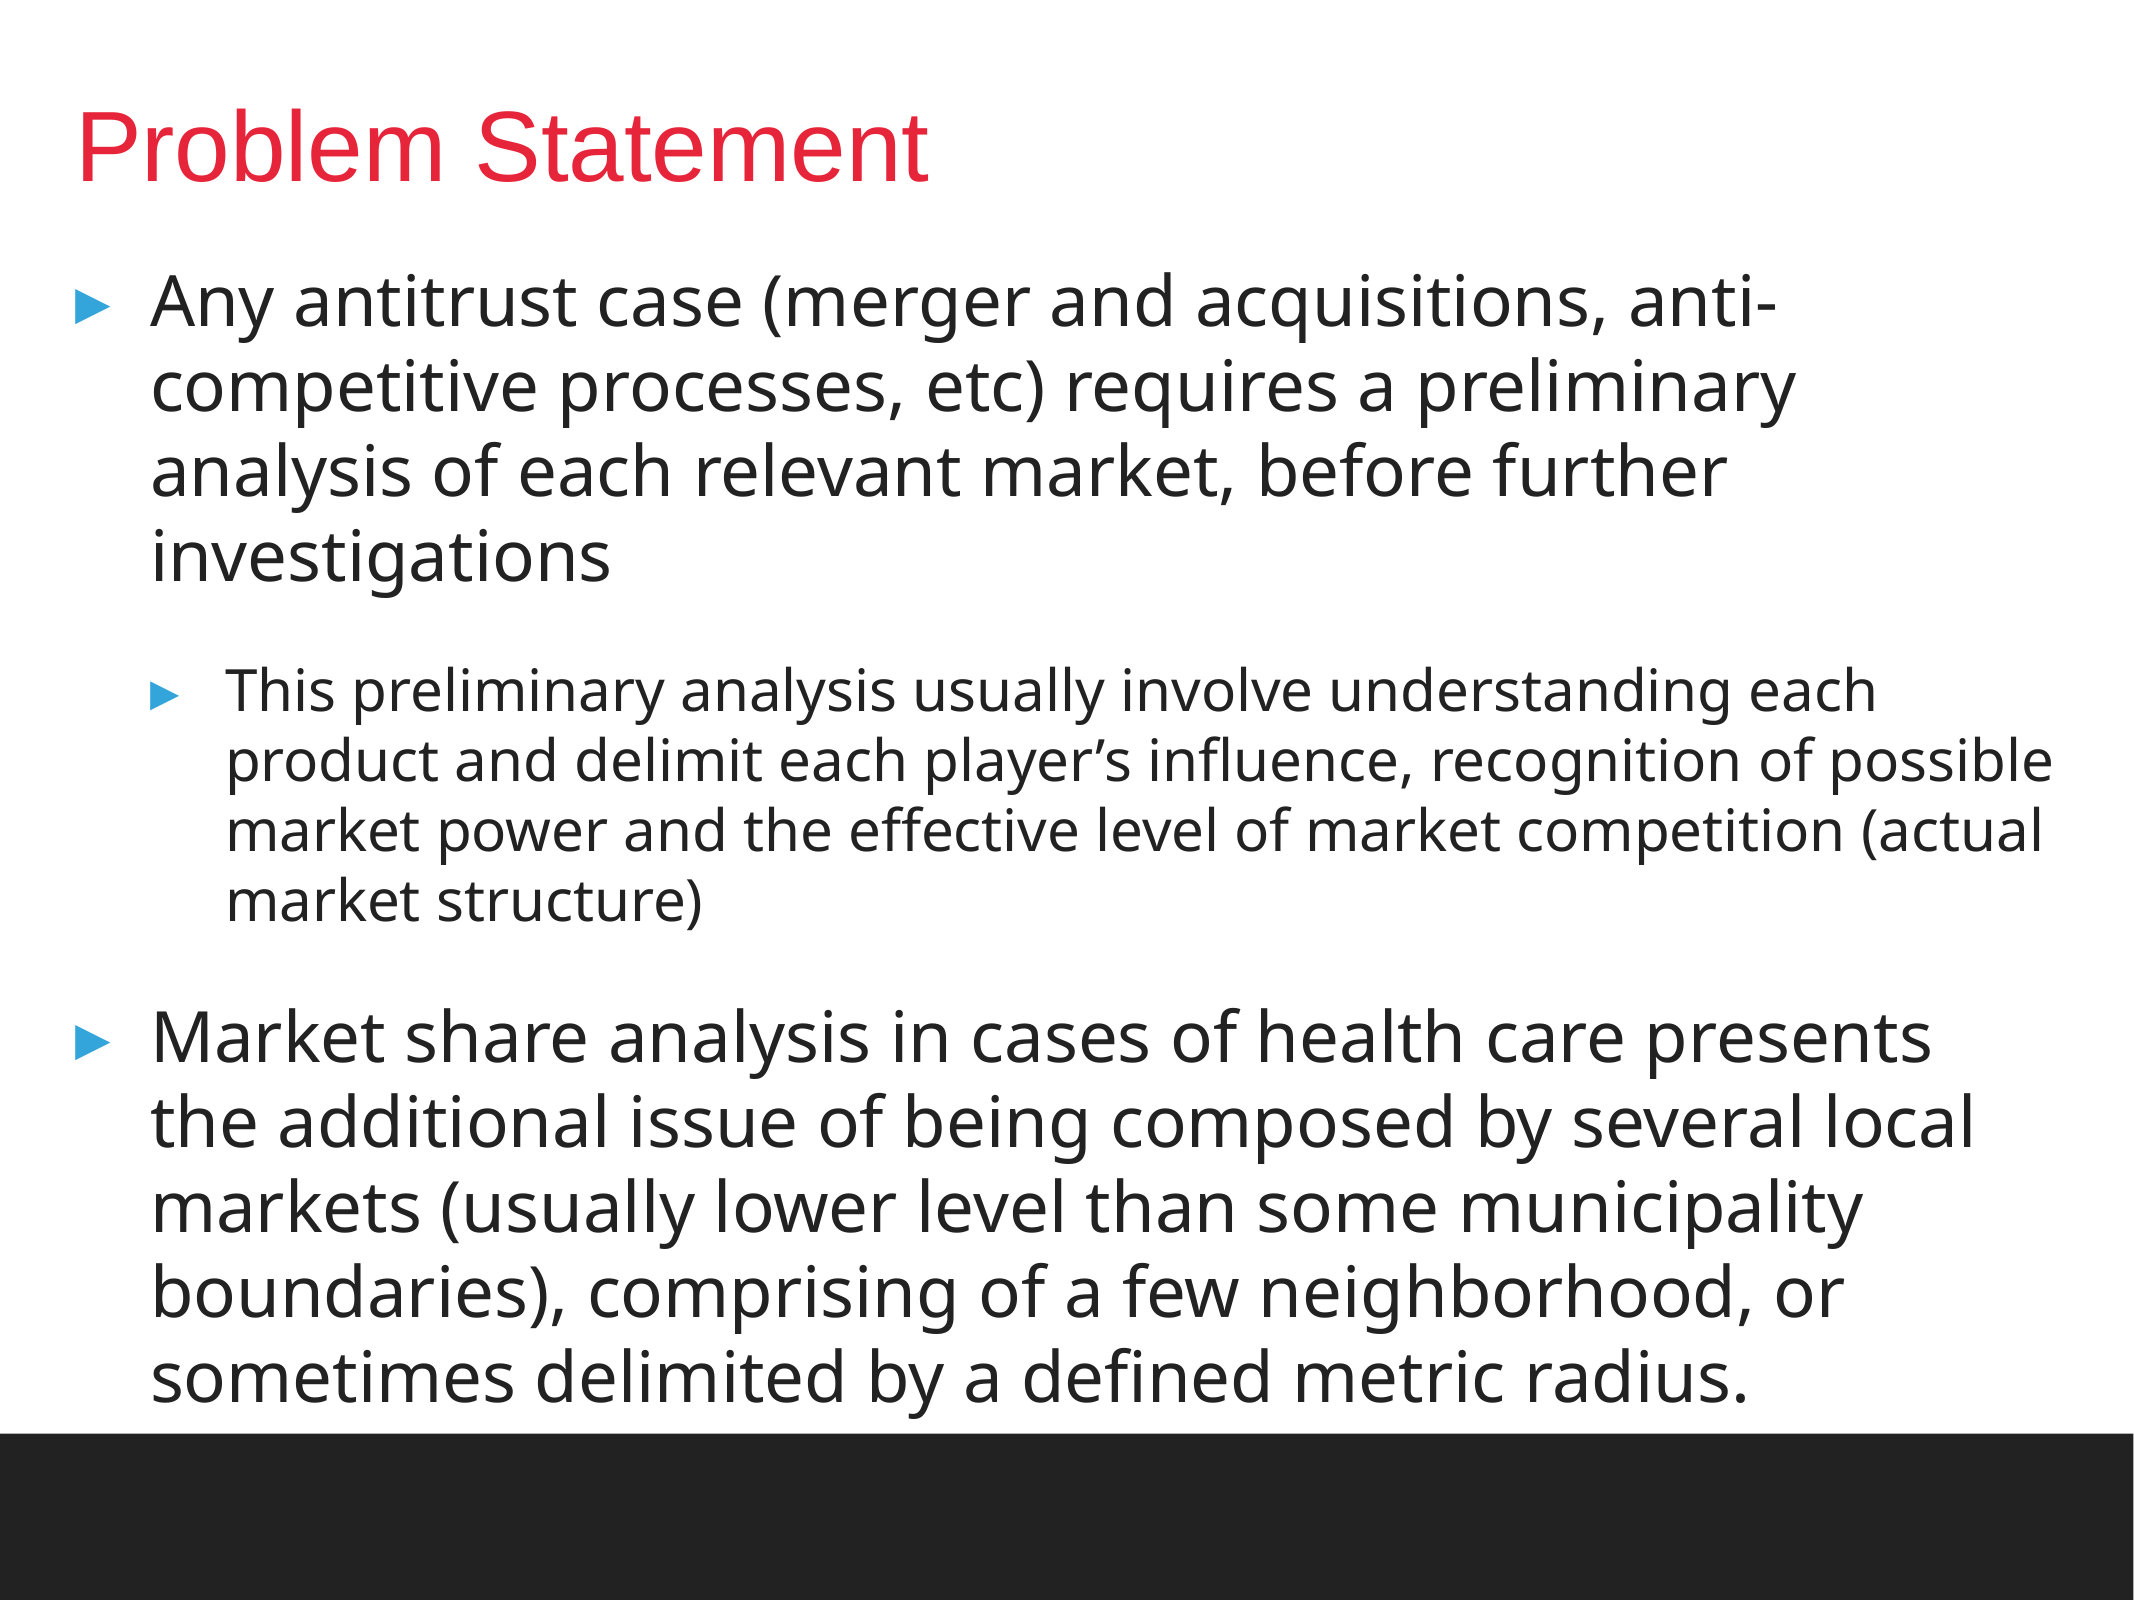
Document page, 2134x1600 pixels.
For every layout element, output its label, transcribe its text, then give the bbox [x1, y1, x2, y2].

list Any antitrust case (merger and acquisitions, anti-competitive processes, etc) requires a preliminary analysis of each relevant market, before further investigations This preliminary analysis usually involve understanding each product and delimit each player’s influence, recognition of possible market power and the effective level of market competition (actual market structure) Market share analysis in cases of health care presents the additional issue of being composed by several local markets (usually lower level than some municipality boundaries), comprising of a few neighborhood, or sometimes delimited by a defined metric radius. [66, 247, 2067, 1250]
title Problem Statement [66, 96, 2067, 216]
